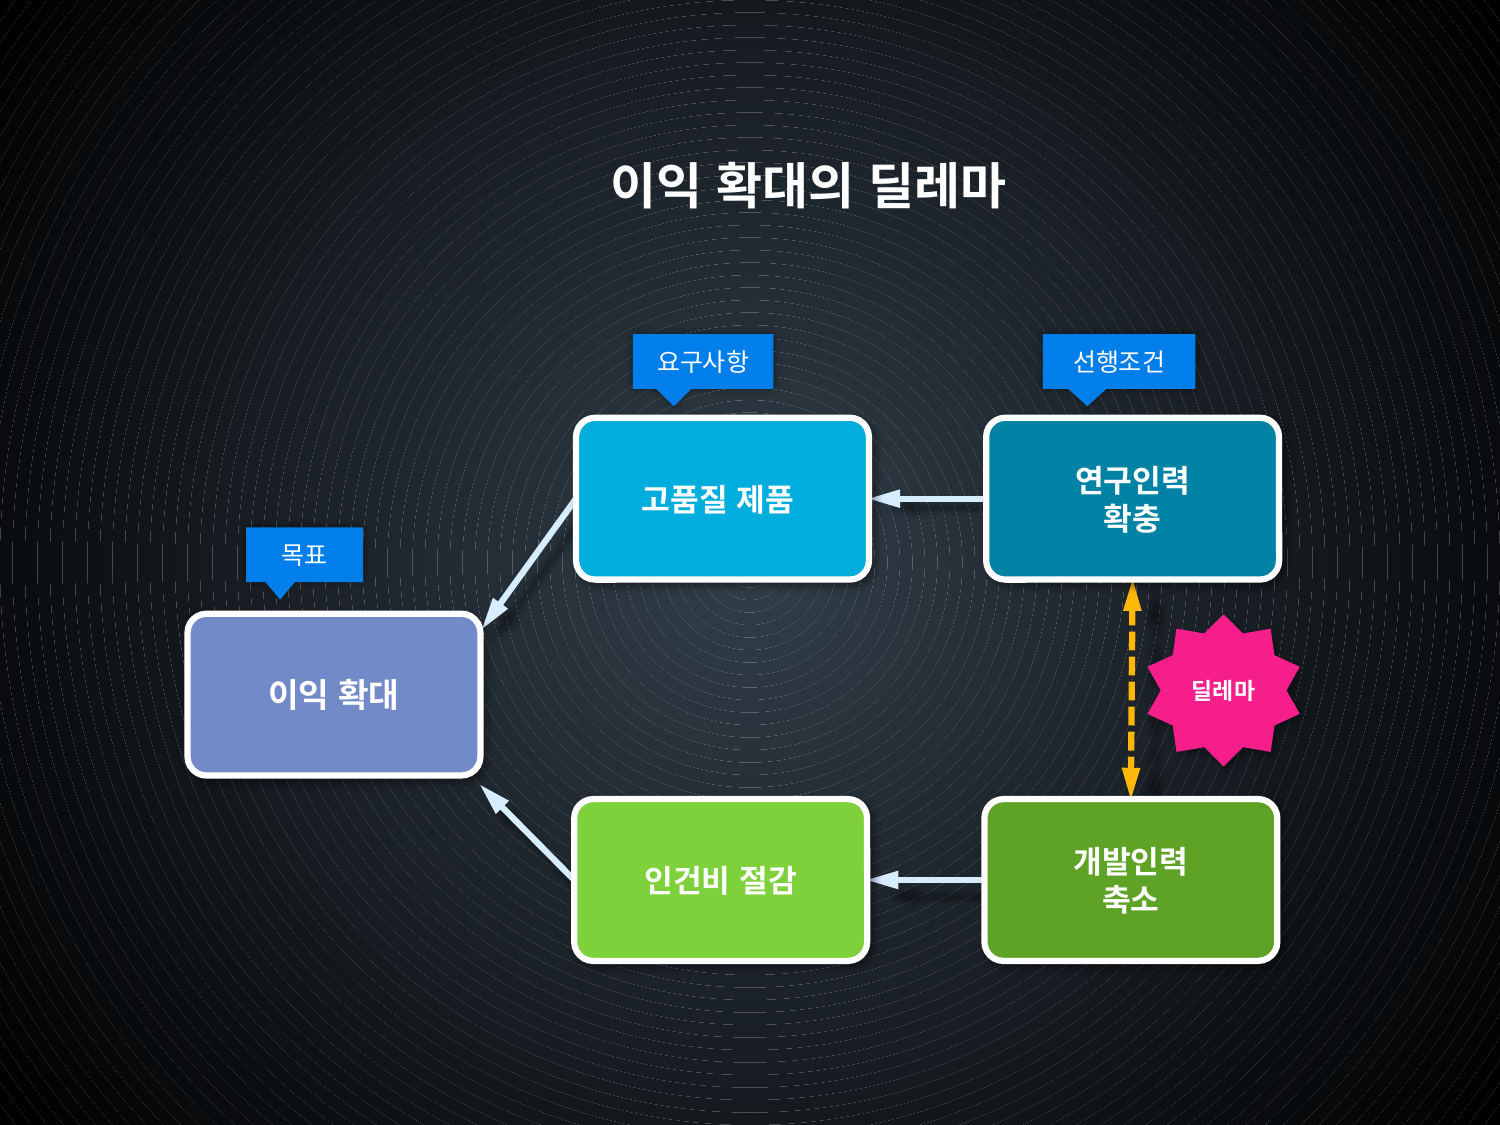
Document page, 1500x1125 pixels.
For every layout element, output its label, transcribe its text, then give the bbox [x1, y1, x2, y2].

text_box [480, 784, 575, 881]
text_box 목표 [243, 525, 366, 602]
text_box 선행조건 [1040, 331, 1198, 408]
text_box 이익 확대 [185, 611, 483, 778]
text_box 인건비 절감 [572, 796, 870, 964]
text_box 딜레마 [1145, 612, 1302, 769]
text_box 고품질 제품 [573, 415, 872, 582]
text_box 요구사항 [630, 331, 776, 409]
text_box 개발인력 축소 [982, 796, 1280, 964]
text_box 연구인력 확충 [984, 415, 1282, 582]
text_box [481, 498, 577, 629]
text_box 이익 확대의 딜레마 [421, 146, 1196, 222]
